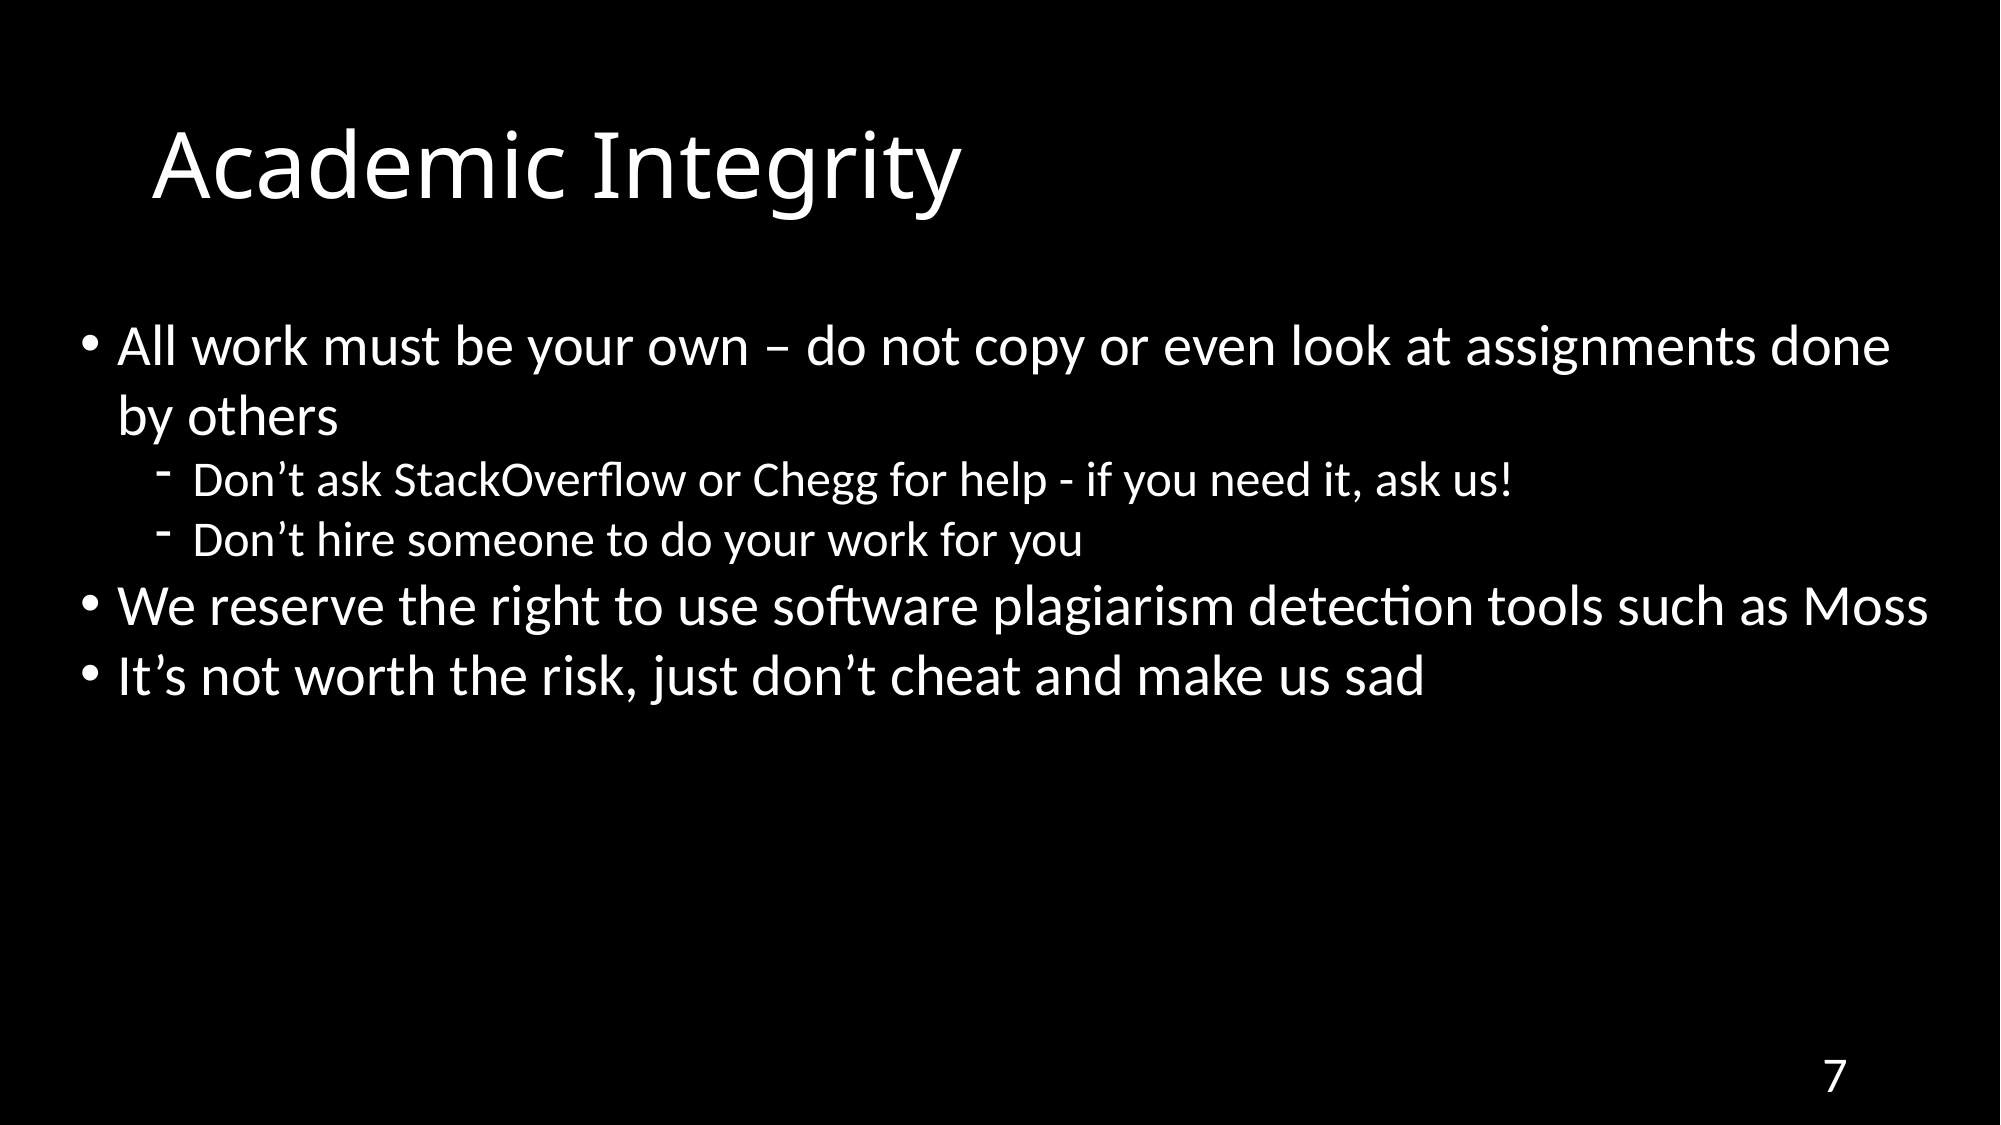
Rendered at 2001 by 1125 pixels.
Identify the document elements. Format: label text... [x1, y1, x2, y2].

title Academic Integrity [137, 59, 1863, 278]
list All work must be your own – do not copy or even look at assignments done by others Don’t ask StackOverflow or Chegg for help - if you need it, ask us! Don’t hire someone to do your work for you We reserve the right to use software plagiarism detection tools such as Moss It’s not worth the risk, just don’t cheat and make us sad [65, 299, 1973, 1014]
slide_number 7 [1412, 1042, 1863, 1103]
